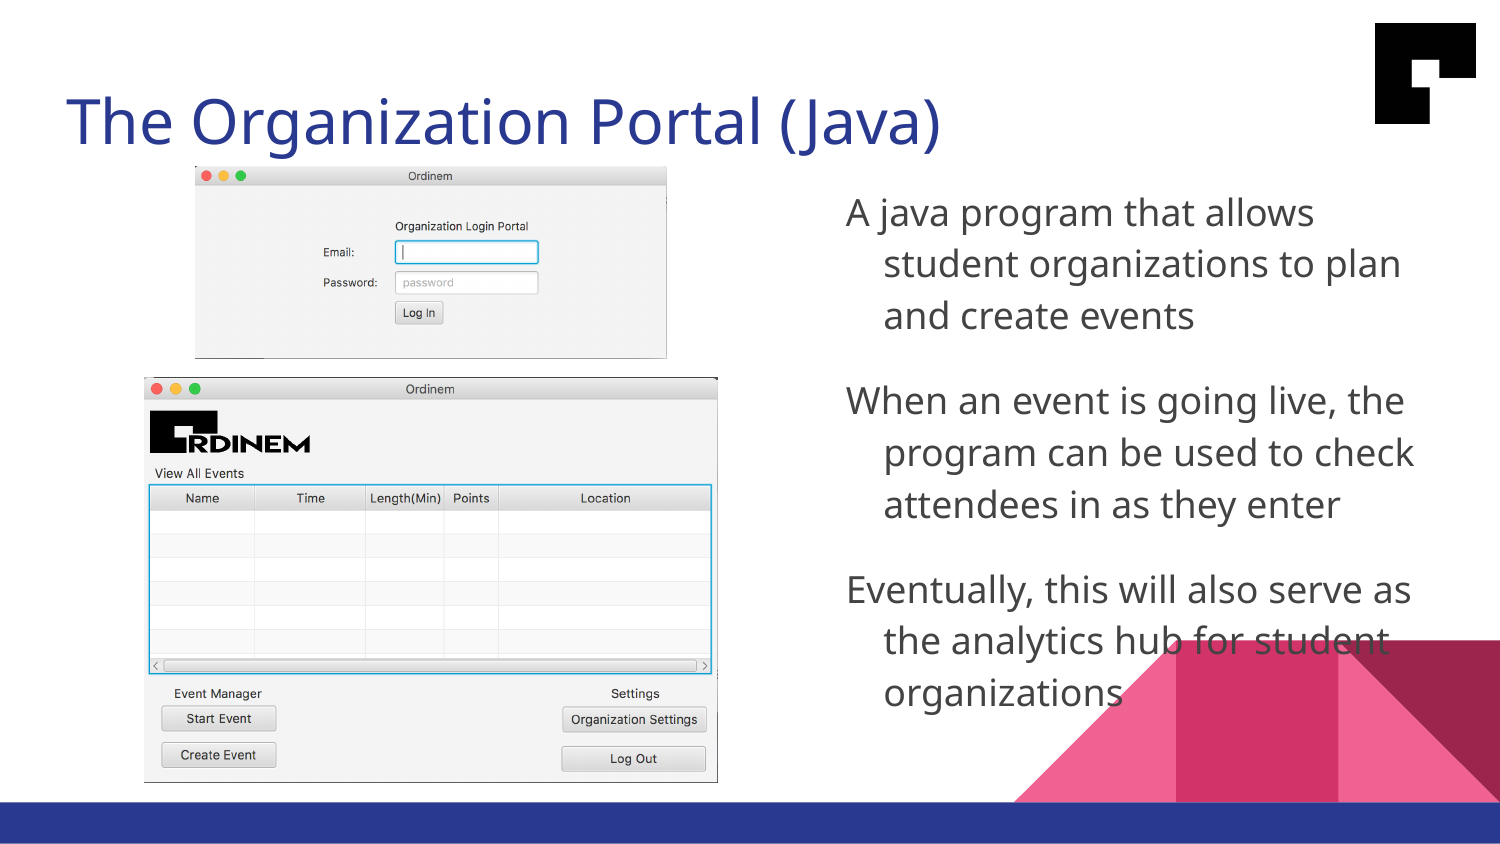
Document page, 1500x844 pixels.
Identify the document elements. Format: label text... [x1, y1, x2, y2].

picture [144, 376, 718, 783]
picture [194, 166, 668, 359]
picture [1375, 23, 1476, 124]
title The Organization Portal (Java) [51, 67, 1449, 167]
list A java program that allows student organizations to plan and create events When an event is going live, the program can be used to check attendees in as they enter Eventually, this will also serve as the analytics hub for student organizations [793, 166, 1439, 715]
